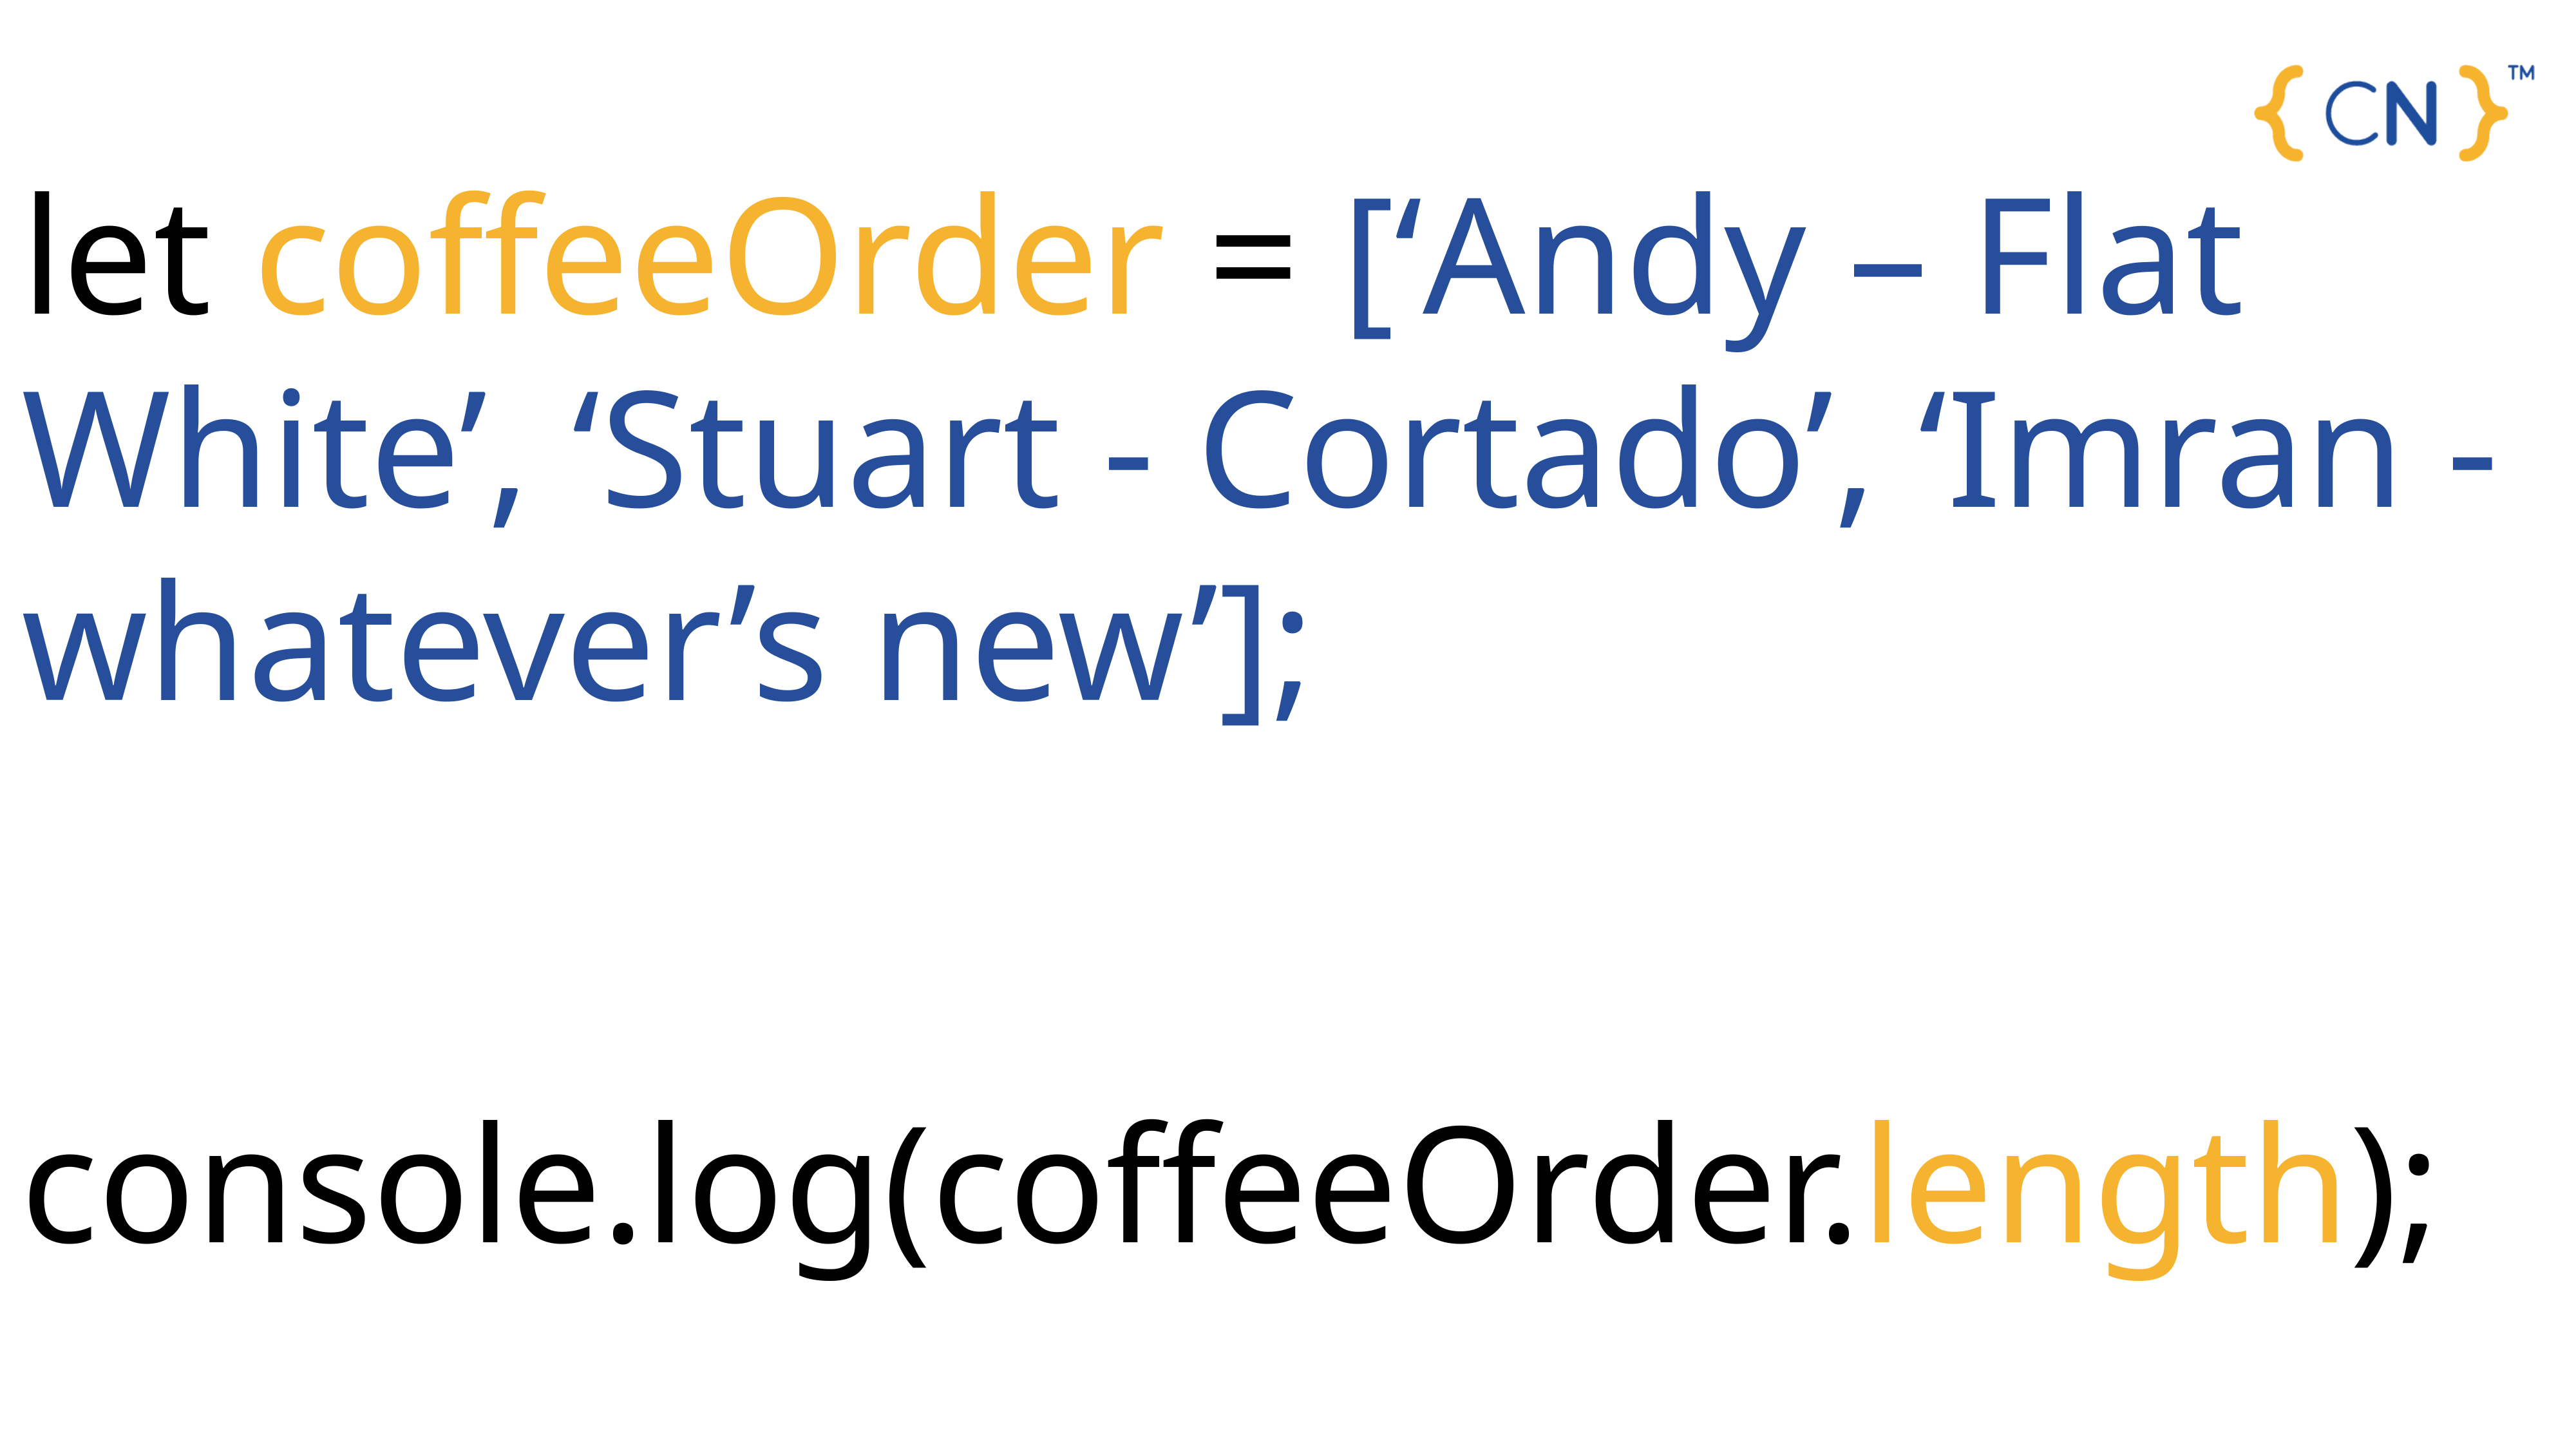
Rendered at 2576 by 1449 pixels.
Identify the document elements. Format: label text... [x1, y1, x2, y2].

text_box console.log(coffeeOrder.length); [14, 854, 2576, 1282]
picture [2253, 64, 2535, 162]
title let coffeeOrder = [‘Andy – Flat White’, ‘Stuart - Cortado’, ‘Imran - whatever’s new’]; [13, 0, 2576, 741]
